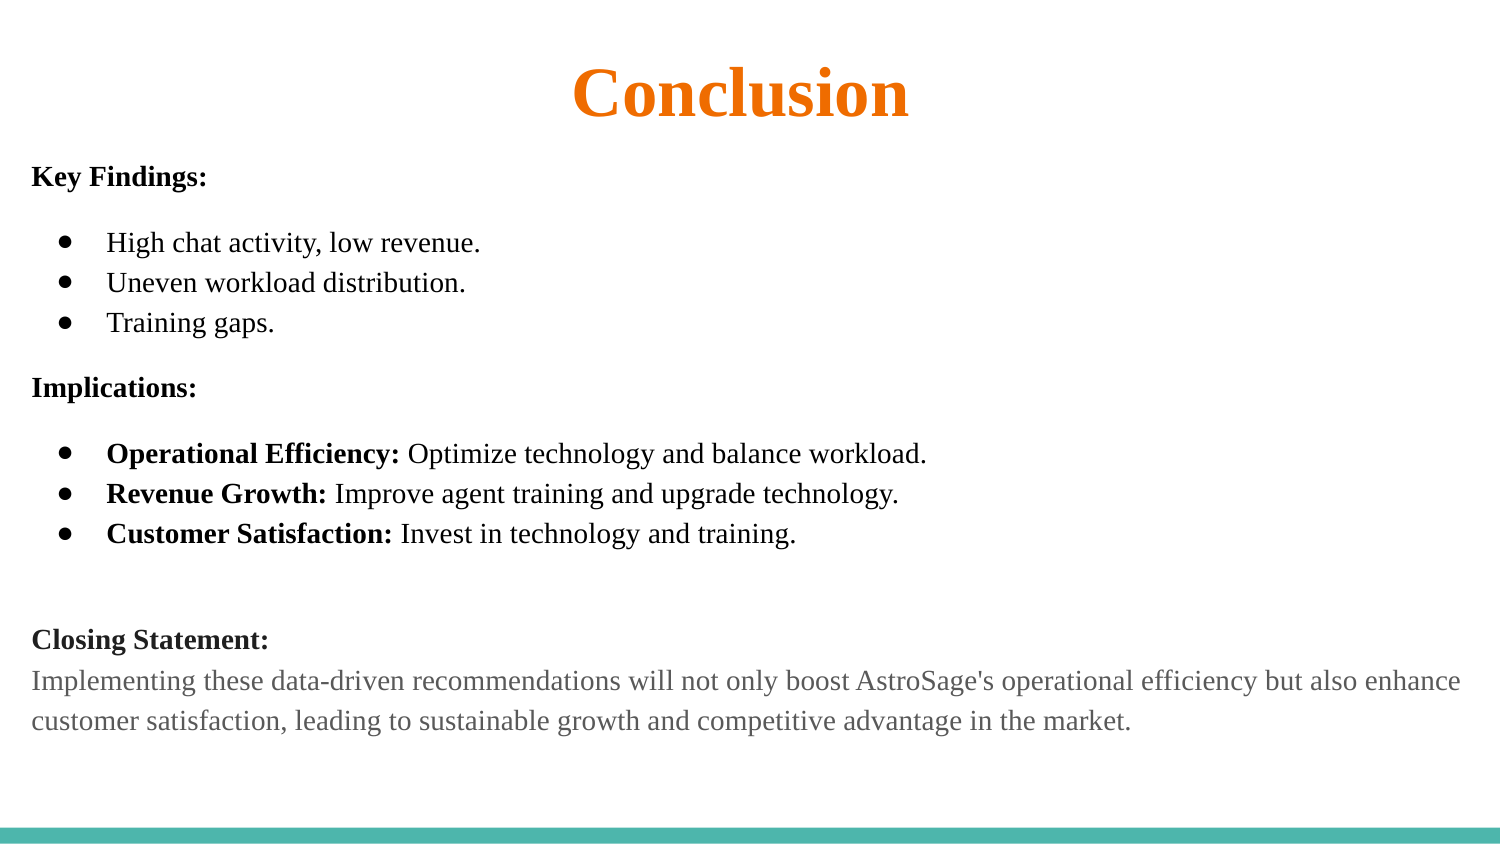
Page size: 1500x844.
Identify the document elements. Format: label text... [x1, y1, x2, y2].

list Key Findings: High chat activity, low revenue. Uneven workload distribution. Training gaps. Implications: Operational Efficiency: Optimize technology and balance workload. Revenue Growth: Improve agent training and upgrade technology. Customer Satisfaction: Invest in technology and training. Closing Statement: Implementing these data-driven recommendations will not only boost AstroSage's operational efficiency but also enhance customer satisfaction, leading to sustainable growth and competitive advantage in the market. [16, 137, 1500, 844]
title Conclusion [41, 30, 1440, 125]
